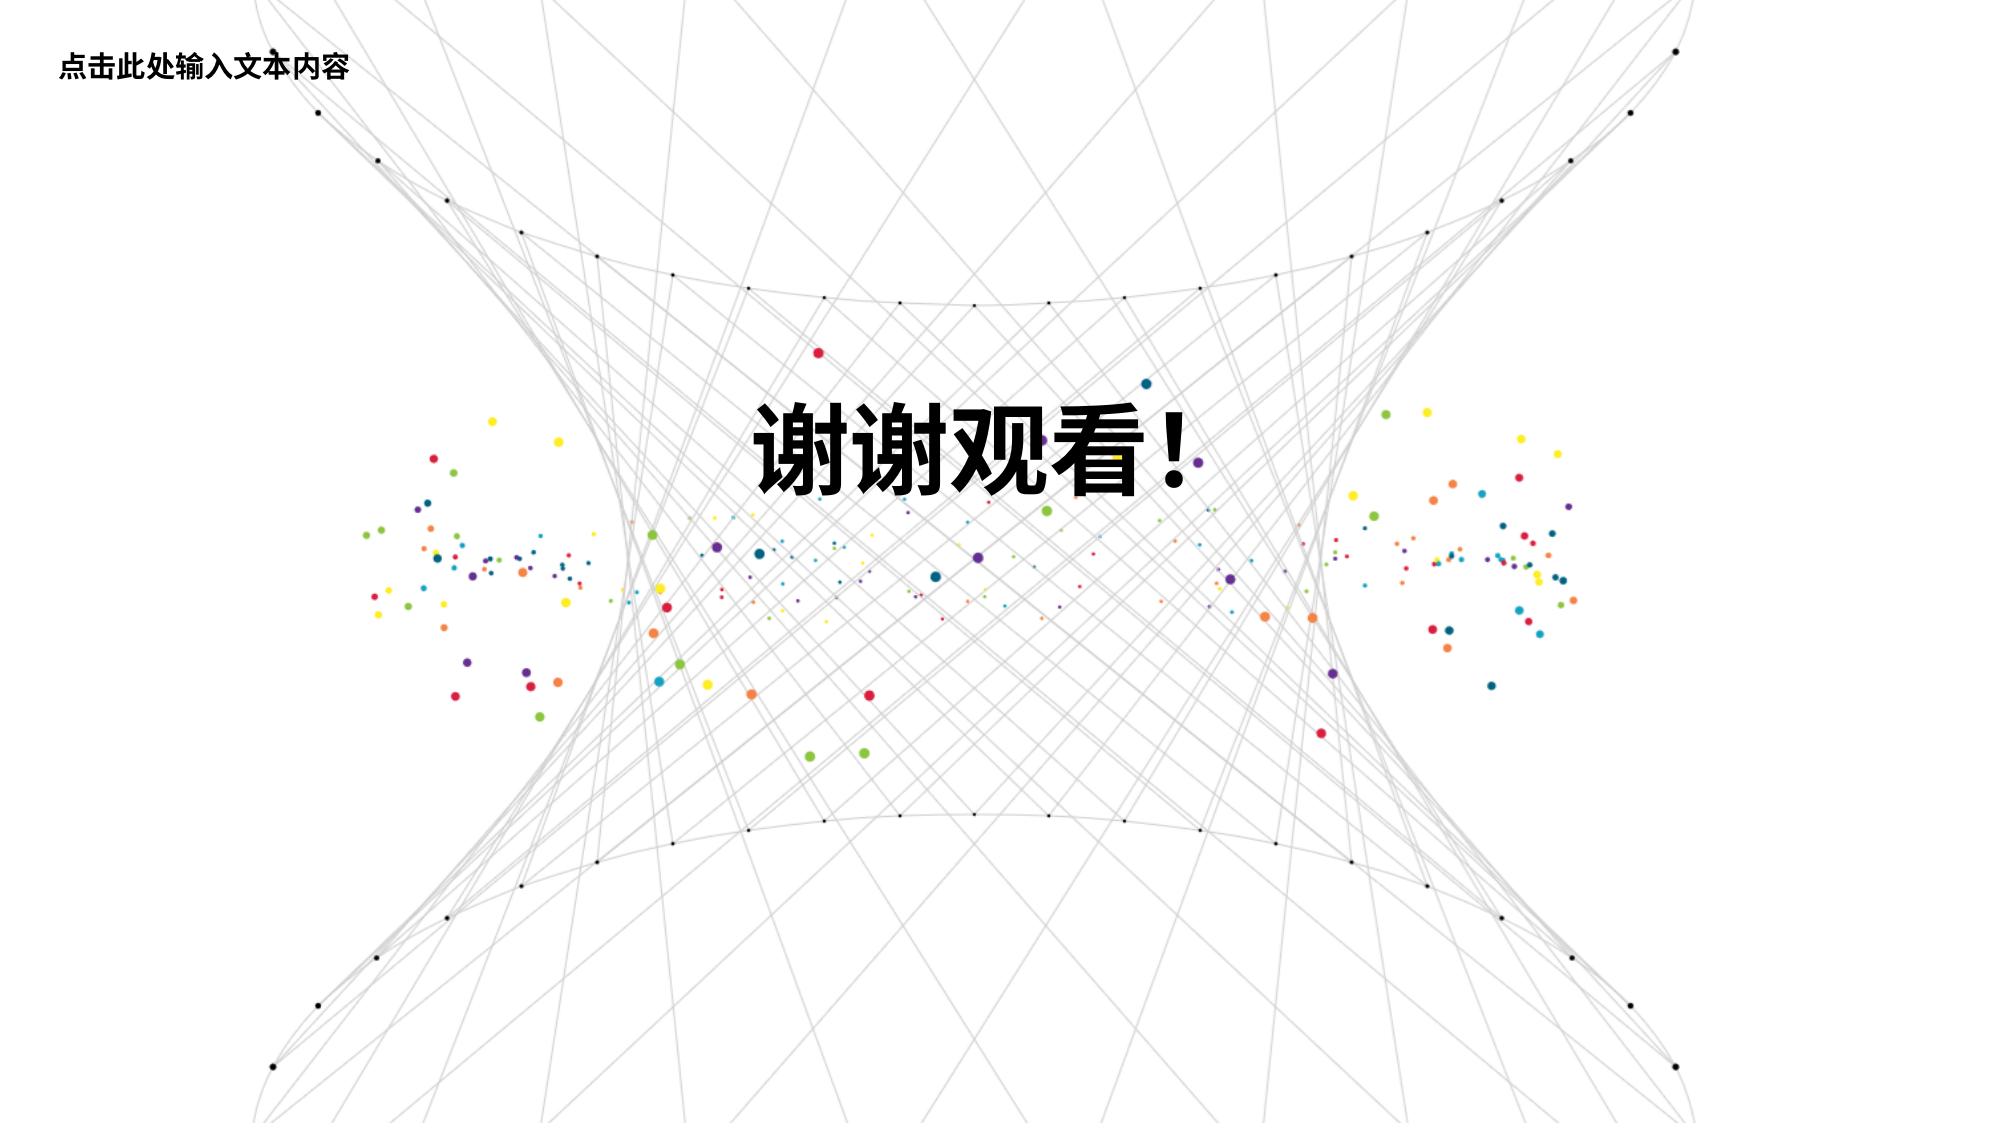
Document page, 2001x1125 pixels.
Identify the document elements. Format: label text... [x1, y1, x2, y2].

picture [139, 0, 1861, 377]
list 点击此处输入文本内容 [42, 35, 586, 101]
picture [139, 533, 1861, 1123]
list 谢谢观看！ [85, 377, 1915, 533]
